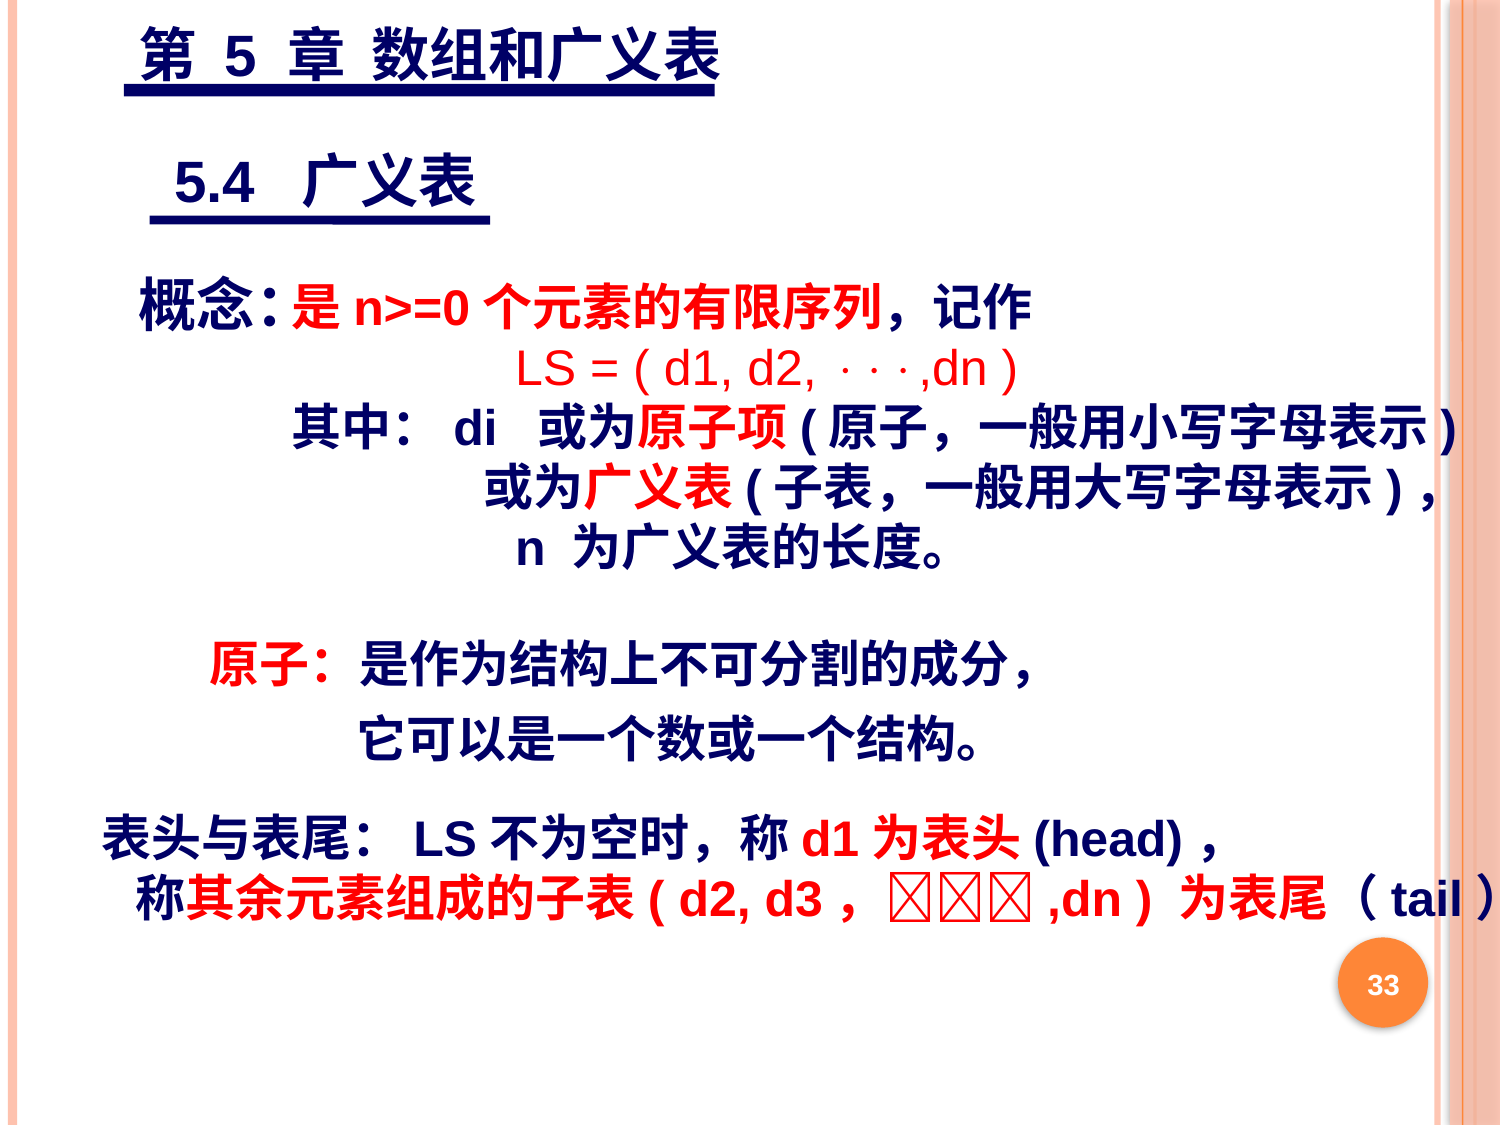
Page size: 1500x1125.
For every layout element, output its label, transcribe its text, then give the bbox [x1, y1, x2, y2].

text_box 表头与表尾：LS不为空时，称d1为表头(head)， 称其余元素组成的子表( d2, d3，,dn ) 为表尾（tail）。 [86, 798, 1500, 934]
text_box 是n>=0个元素的有限序列，记作 LS = ( d1, d2, ,dn ) 其中：di 或为原子项(原子，一般用小写字母表示) 或为广义表(子表，一般用大写字母表示)， n 为广义表的长度。 [276, 267, 1486, 584]
text_box 5.4 广义表 [159, 137, 561, 222]
slide_number 33 [1333, 940, 1434, 1026]
text_box 原子：是作为结构上不可分割的成分， 它可以是一个数或一个结构。 [194, 609, 1075, 775]
text_box 第 5 章 数组和广义表 [123, 10, 762, 96]
text_box 概念： [123, 243, 349, 346]
